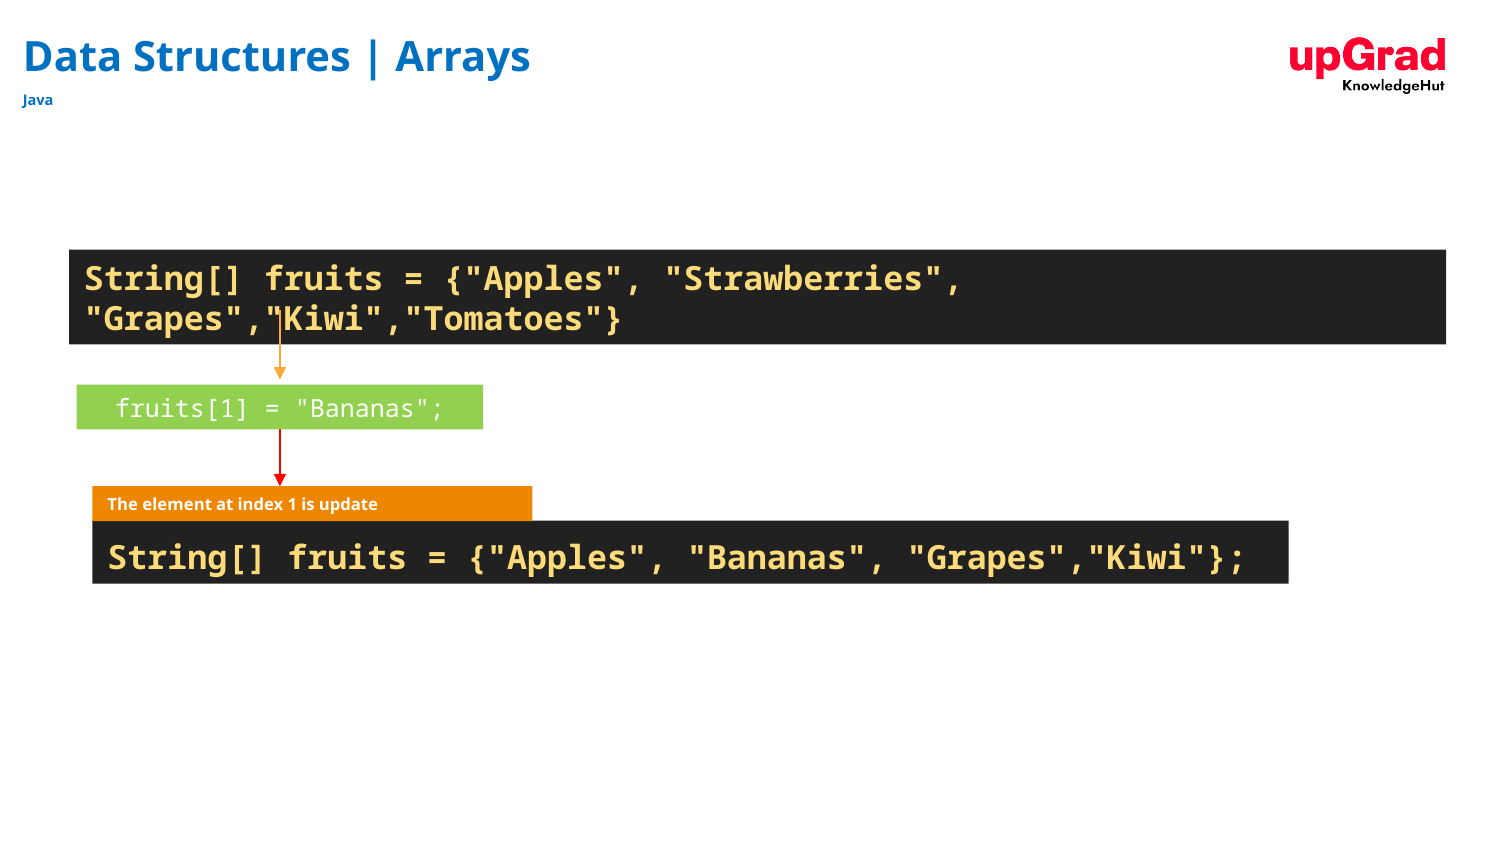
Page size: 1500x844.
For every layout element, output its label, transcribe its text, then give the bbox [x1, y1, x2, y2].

text_box The element at index 1 is update [92, 486, 533, 522]
text_box fruits[1] = "Bananas"; [76, 384, 484, 430]
picture [1290, 37, 1449, 96]
text_box String[] fruits = {"Apples", "Strawberries", "Grapes","Kiwi","Tomatoes"} [69, 249, 1447, 345]
text_box Java [7, 83, 112, 116]
text_box String[] fruits = {"Apples", "Bananas", "Grapes","Kiwi"}; [92, 520, 1289, 584]
title Data Structures | Arrays [7, 14, 1313, 91]
